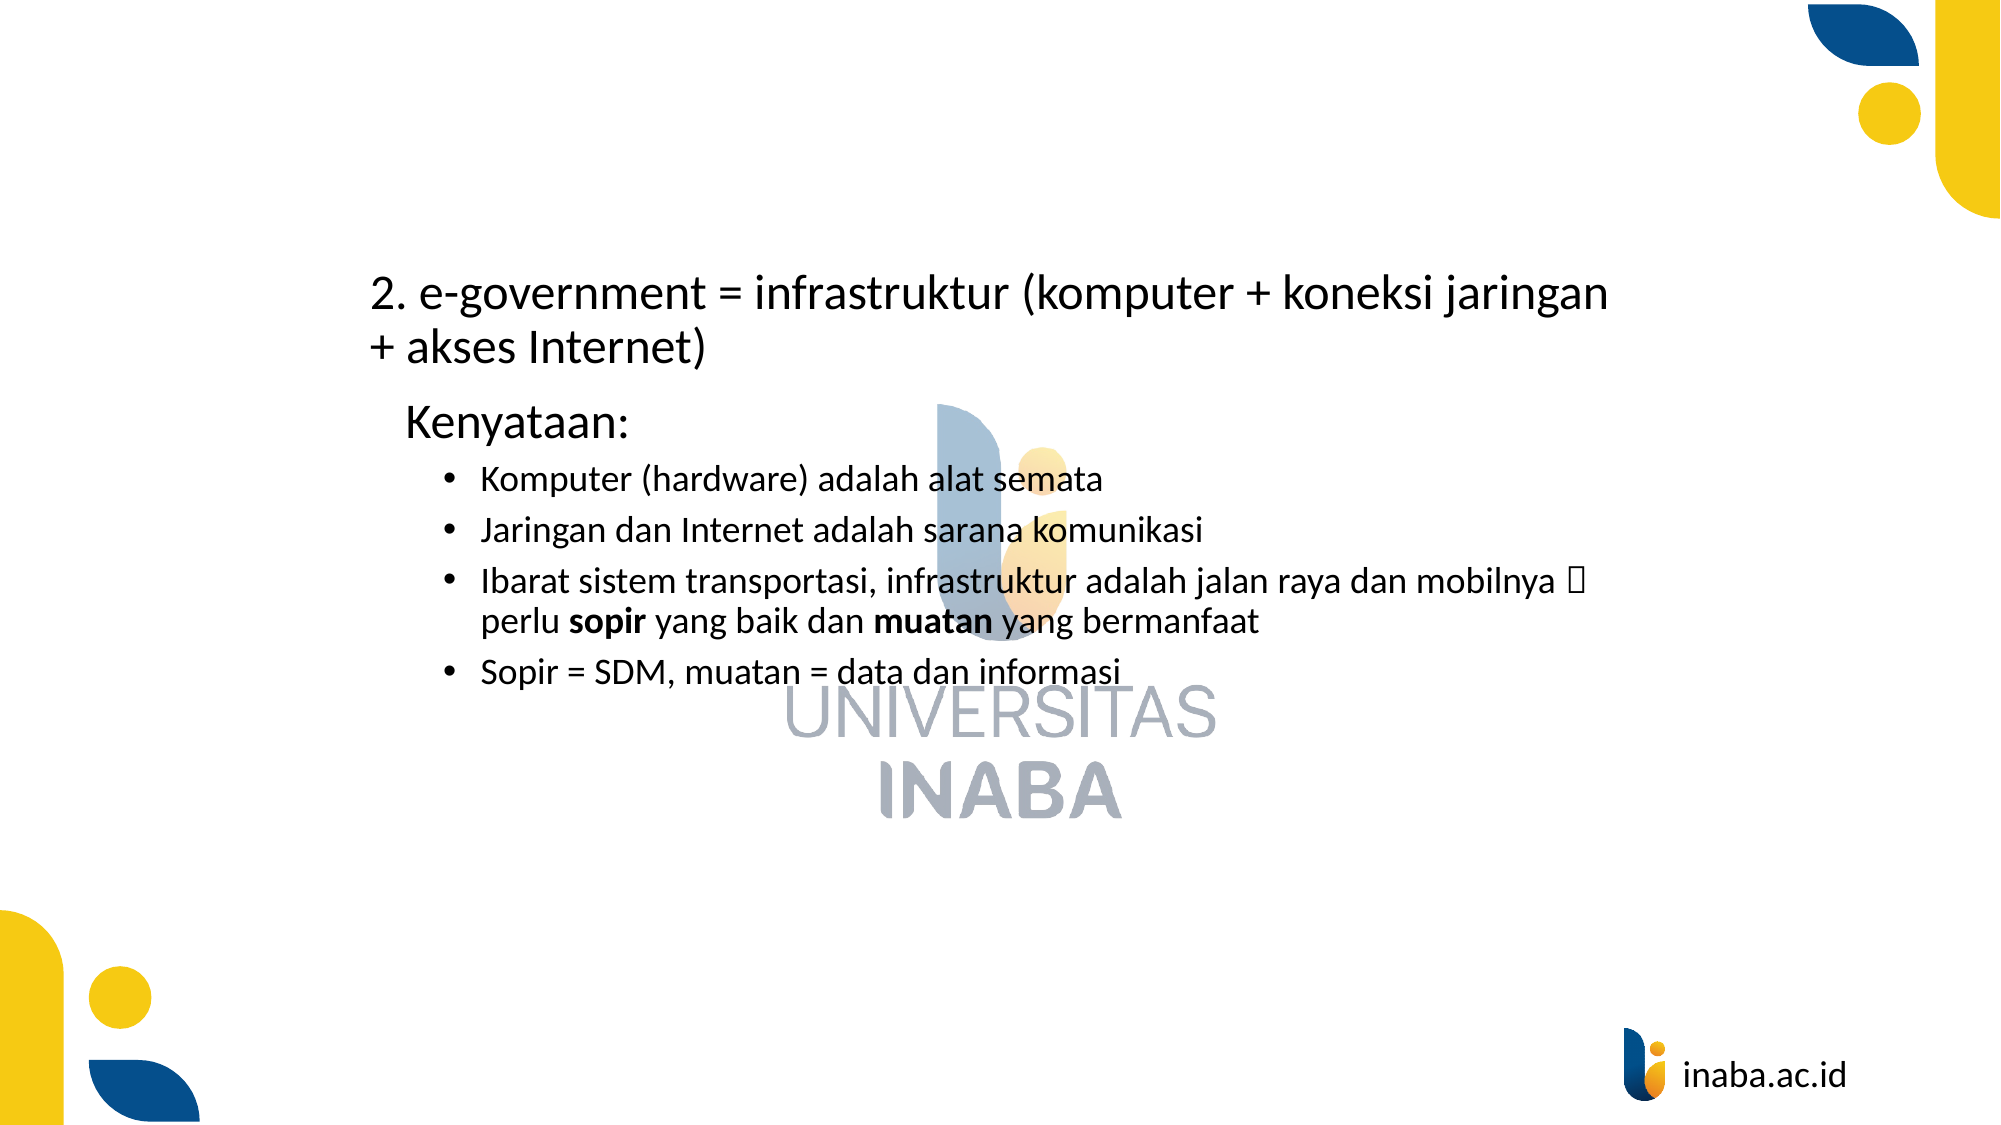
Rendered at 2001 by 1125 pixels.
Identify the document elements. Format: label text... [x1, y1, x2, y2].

picture [1624, 1028, 1665, 1101]
list 2. e-government = infrastruktur (komputer + koneksi jaringan + akses Internet) Kenyataan: Komputer (hardware) adalah alat semata Jaringan dan Internet adalah sarana komunikasi Ibarat sistem transportasi, infrastruktur adalah jalan raya dan mobilnya  perlu sopir yang baik dan muatan yang bermanfaat Sopir = SDM, muatan = data dan informasi [353, 258, 1647, 997]
